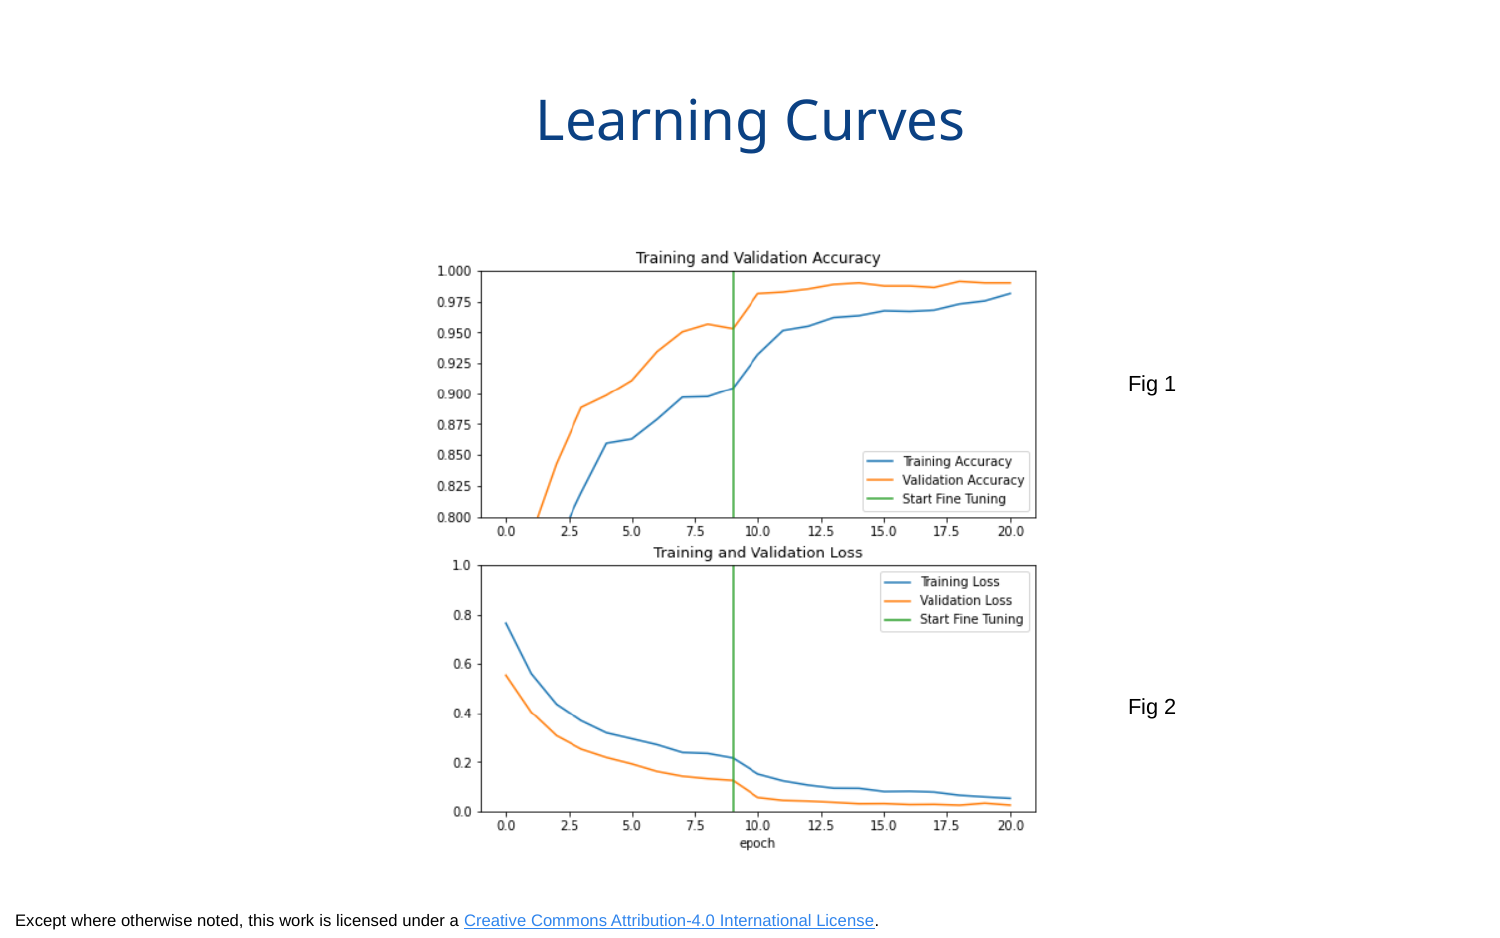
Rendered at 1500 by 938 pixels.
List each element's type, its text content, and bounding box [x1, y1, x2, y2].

title Learning Curves [134, 76, 1367, 159]
picture [394, 228, 1109, 876]
text_box Fig 1 [1113, 362, 1210, 404]
text_box Fig 2 [1113, 685, 1210, 727]
